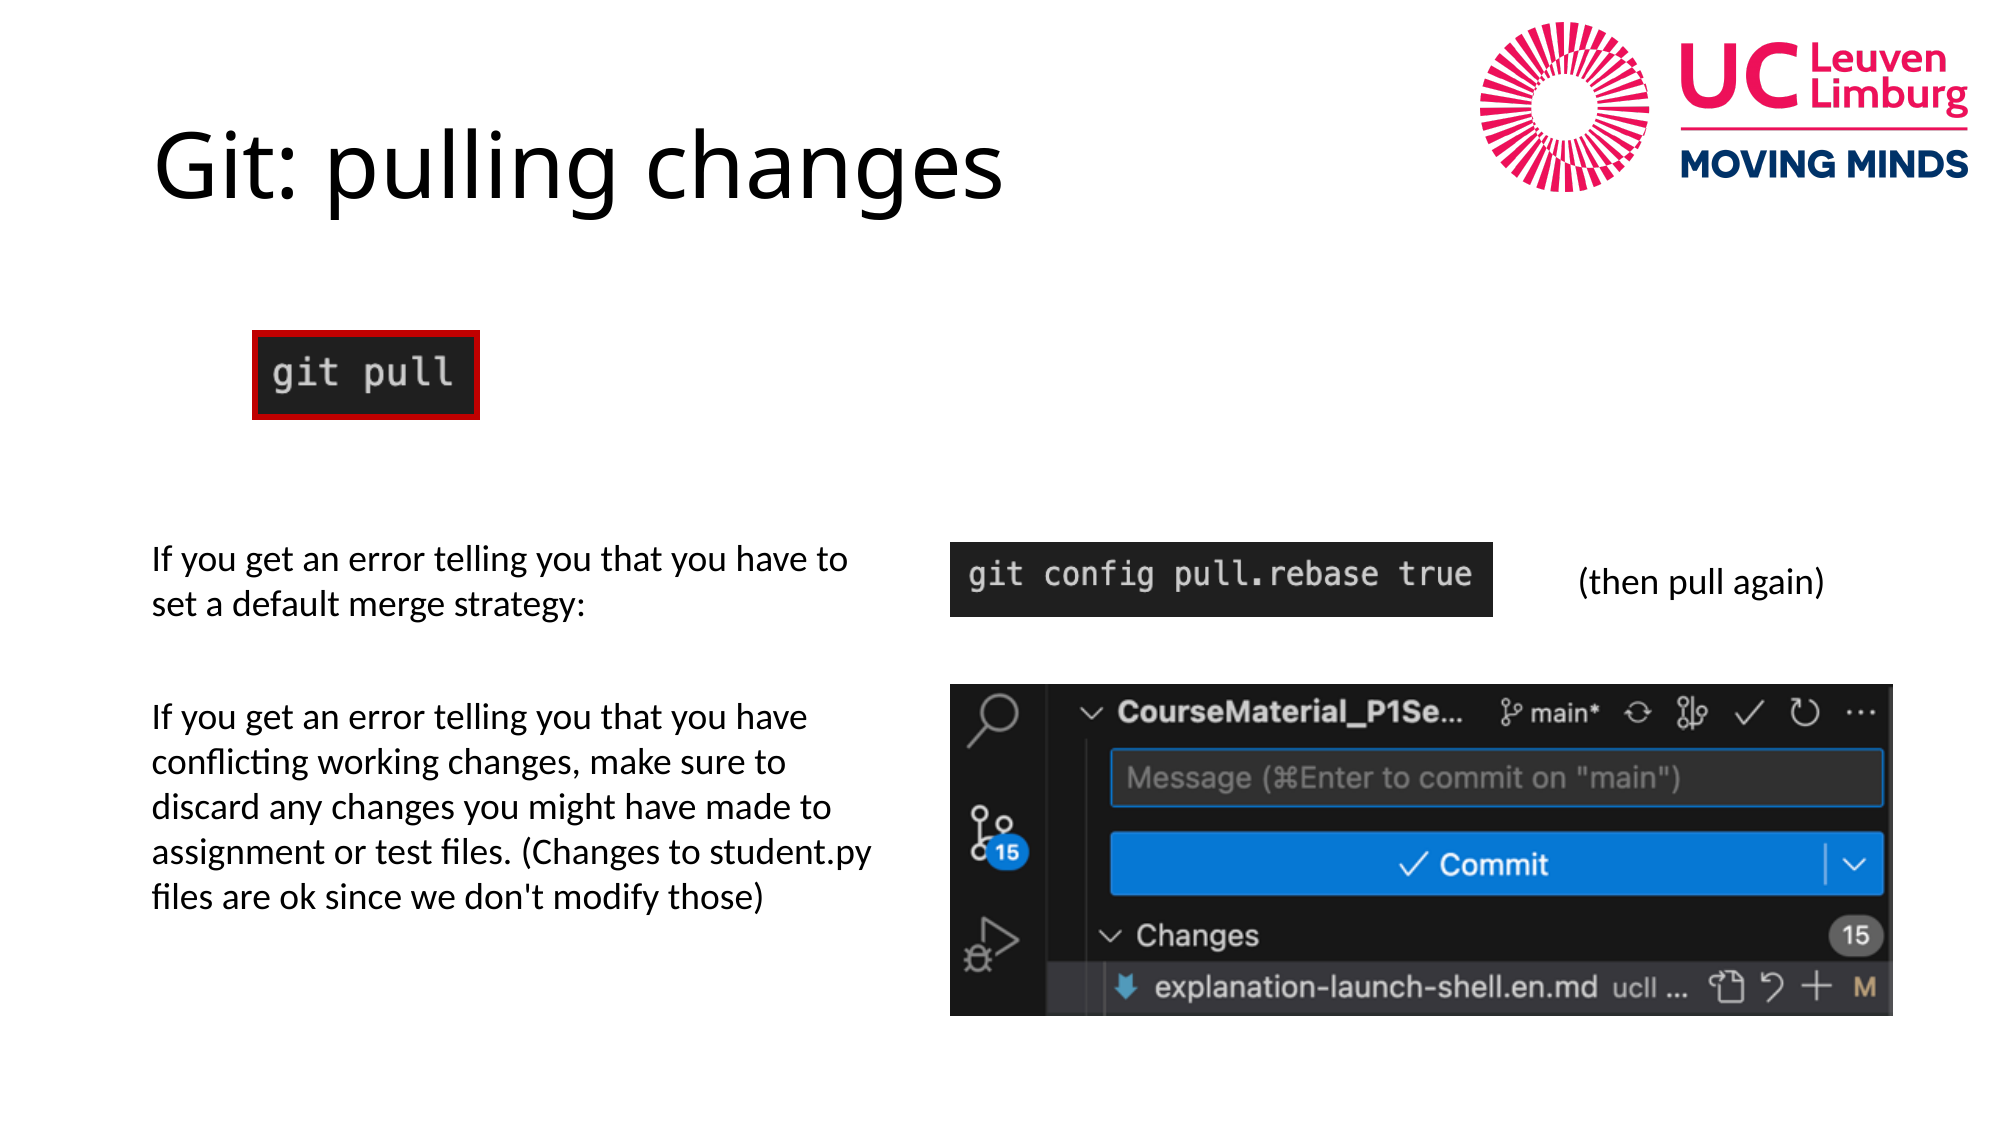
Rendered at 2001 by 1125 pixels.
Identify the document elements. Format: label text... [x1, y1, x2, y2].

text_box If you get an error telling you that you have to set a default merge strategy: [136, 526, 881, 632]
picture [1480, 22, 1973, 192]
text_box (then pull again) [1562, 549, 2000, 610]
picture [255, 333, 478, 417]
text_box If you get an error telling you that you have conflicting working changes, make sure to discard any changes you might have made to assignment or test files. (Changes to student.py files are ok since we don't modify those) [136, 684, 897, 925]
picture [950, 684, 1893, 1016]
title Git: pulling changes [137, 59, 1863, 278]
picture [950, 542, 1493, 617]
